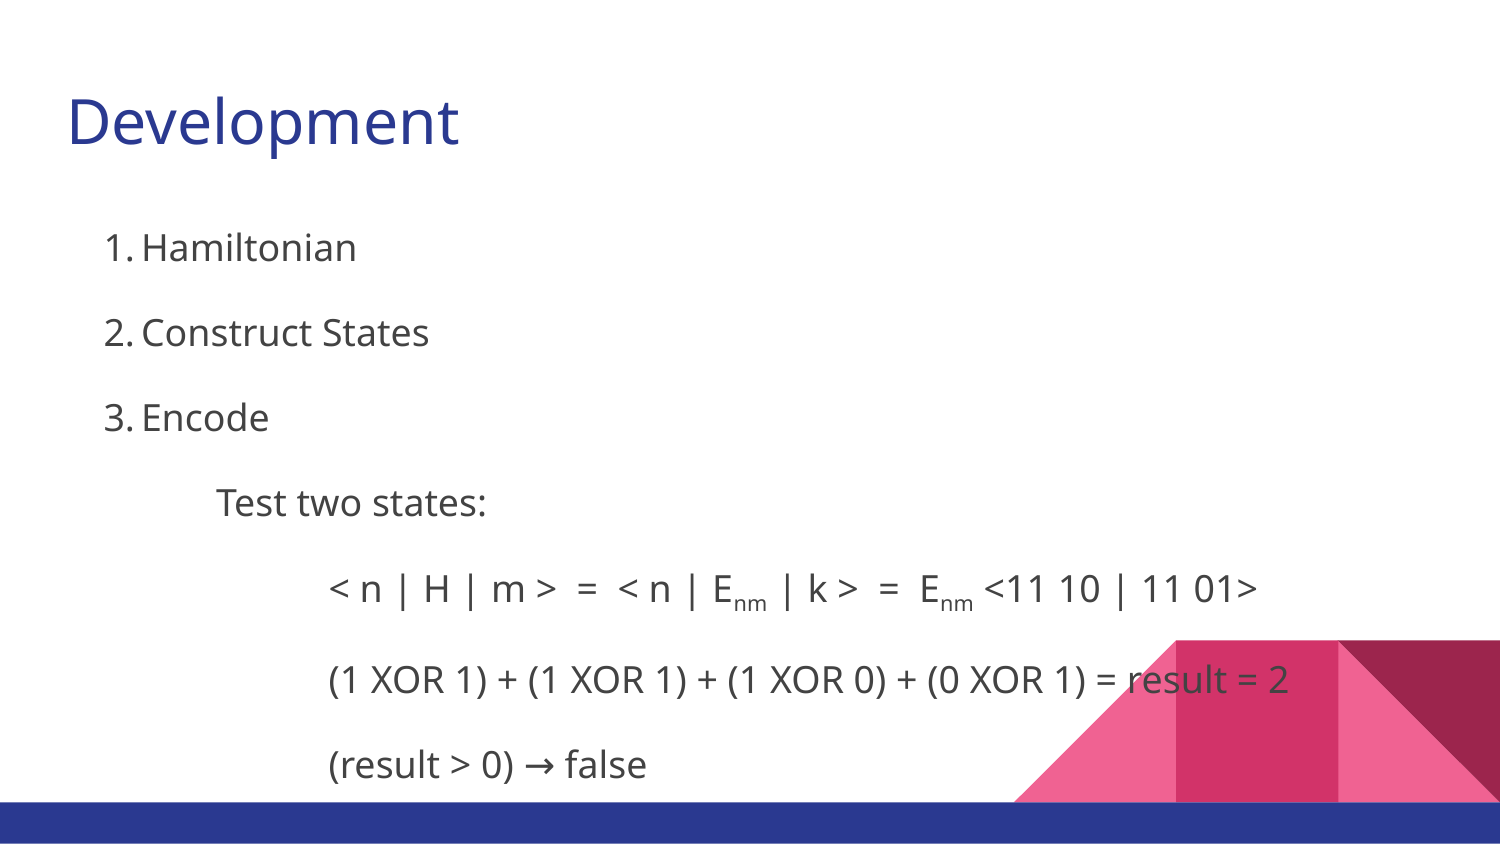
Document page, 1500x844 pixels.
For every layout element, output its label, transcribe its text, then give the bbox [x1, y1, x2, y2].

title Development [51, 67, 1449, 167]
list Hamiltonian Construct States Encode Test two states: < n | H | m > = < n | Enm | k > = Enm <11 10 | 11 01> (1 XOR 1) + (1 XOR 1) + (1 XOR 0) + (0 XOR 1) = result = 2 (result > 0) → false [51, 201, 1449, 750]
